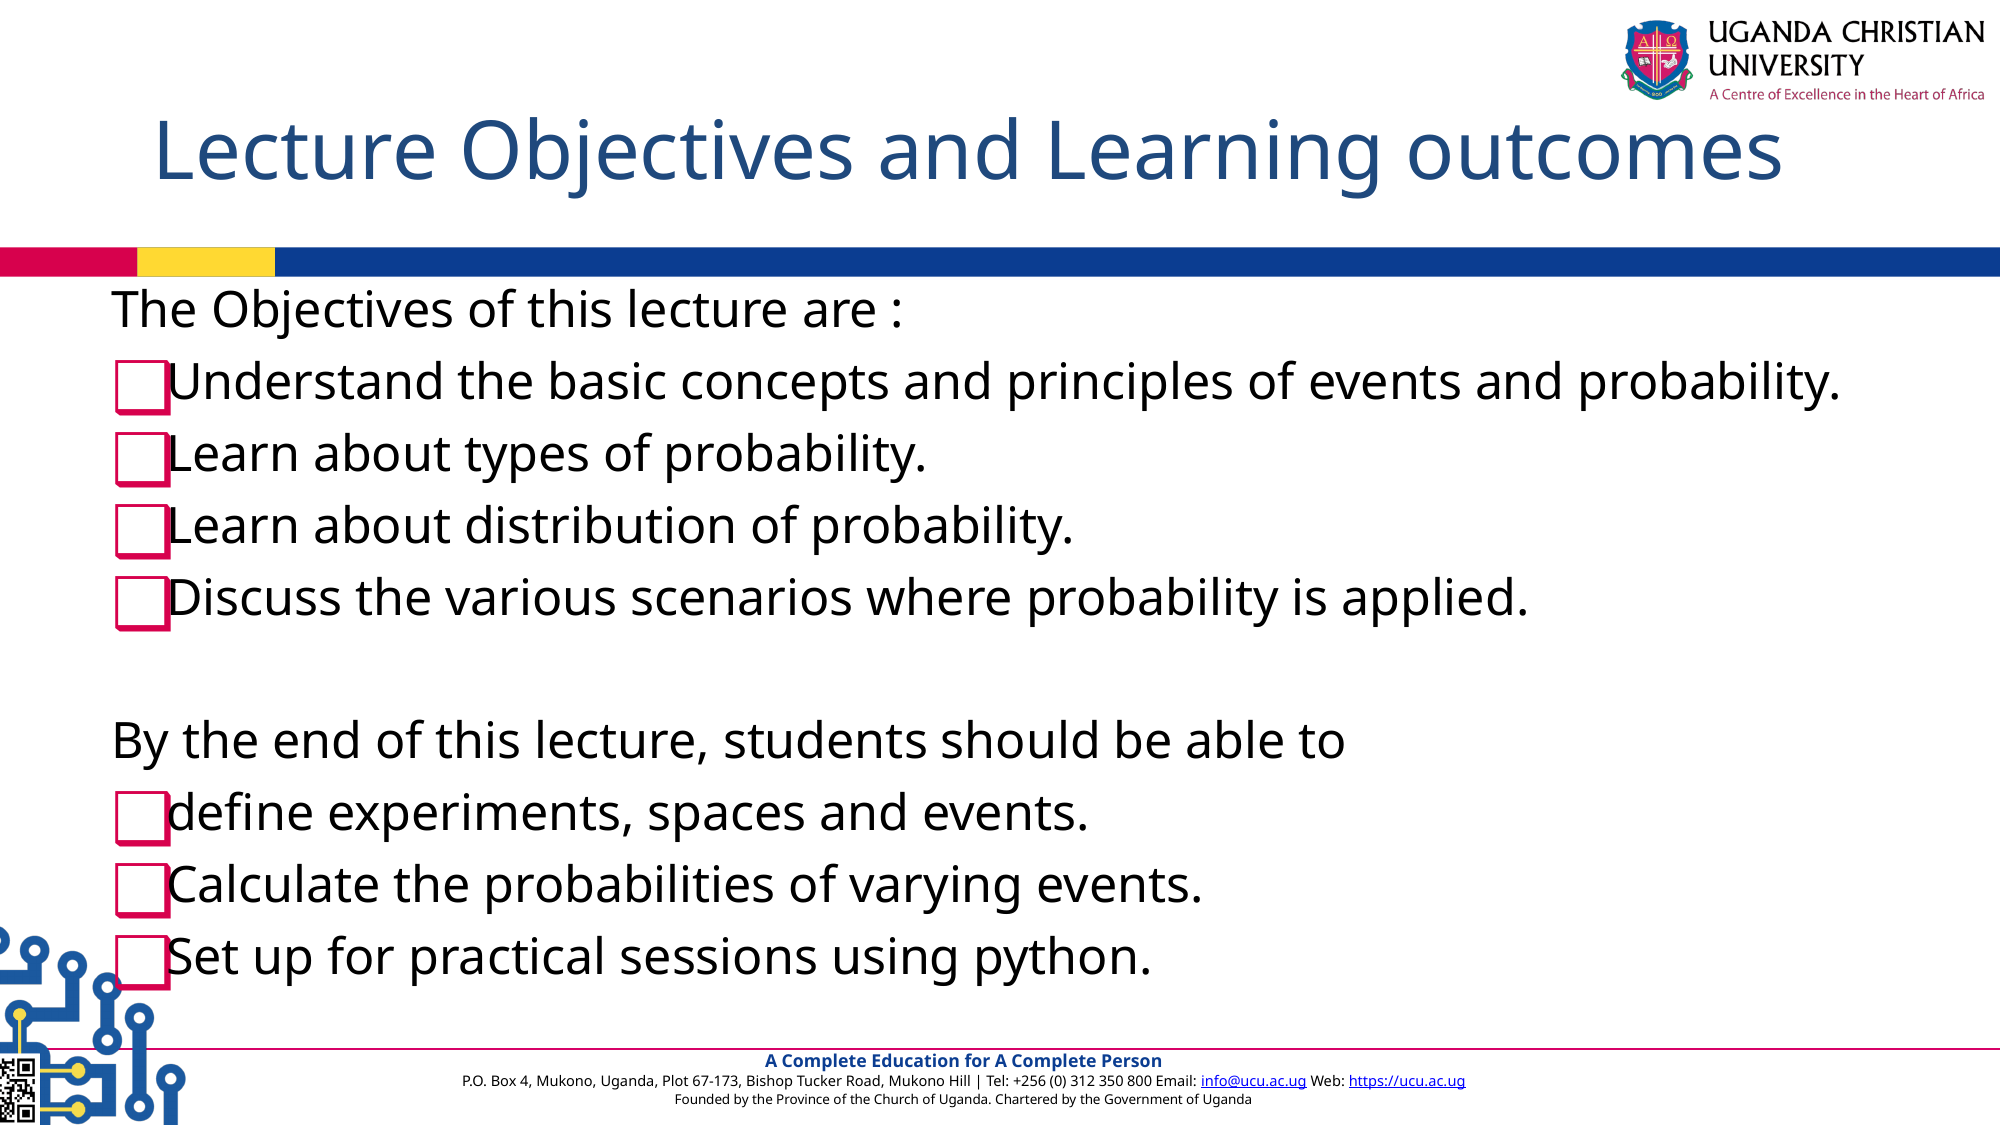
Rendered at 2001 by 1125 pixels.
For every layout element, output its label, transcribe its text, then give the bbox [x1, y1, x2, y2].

list The Objectives of this lecture are : Understand the basic concepts and principles of events and probability. Learn about types of probability. Learn about distribution of probability. Discuss the various scenarios where probability is applied. By the end of this lecture, students should be able to define experiments, spaces and events. Calculate the probabilities of varying events. Set up for practical sessions using python. [96, 276, 1863, 1014]
title Lecture Objectives and Learning outcomes [137, 59, 1863, 248]
picture [0, 887, 191, 1125]
picture [1603, 0, 2000, 121]
